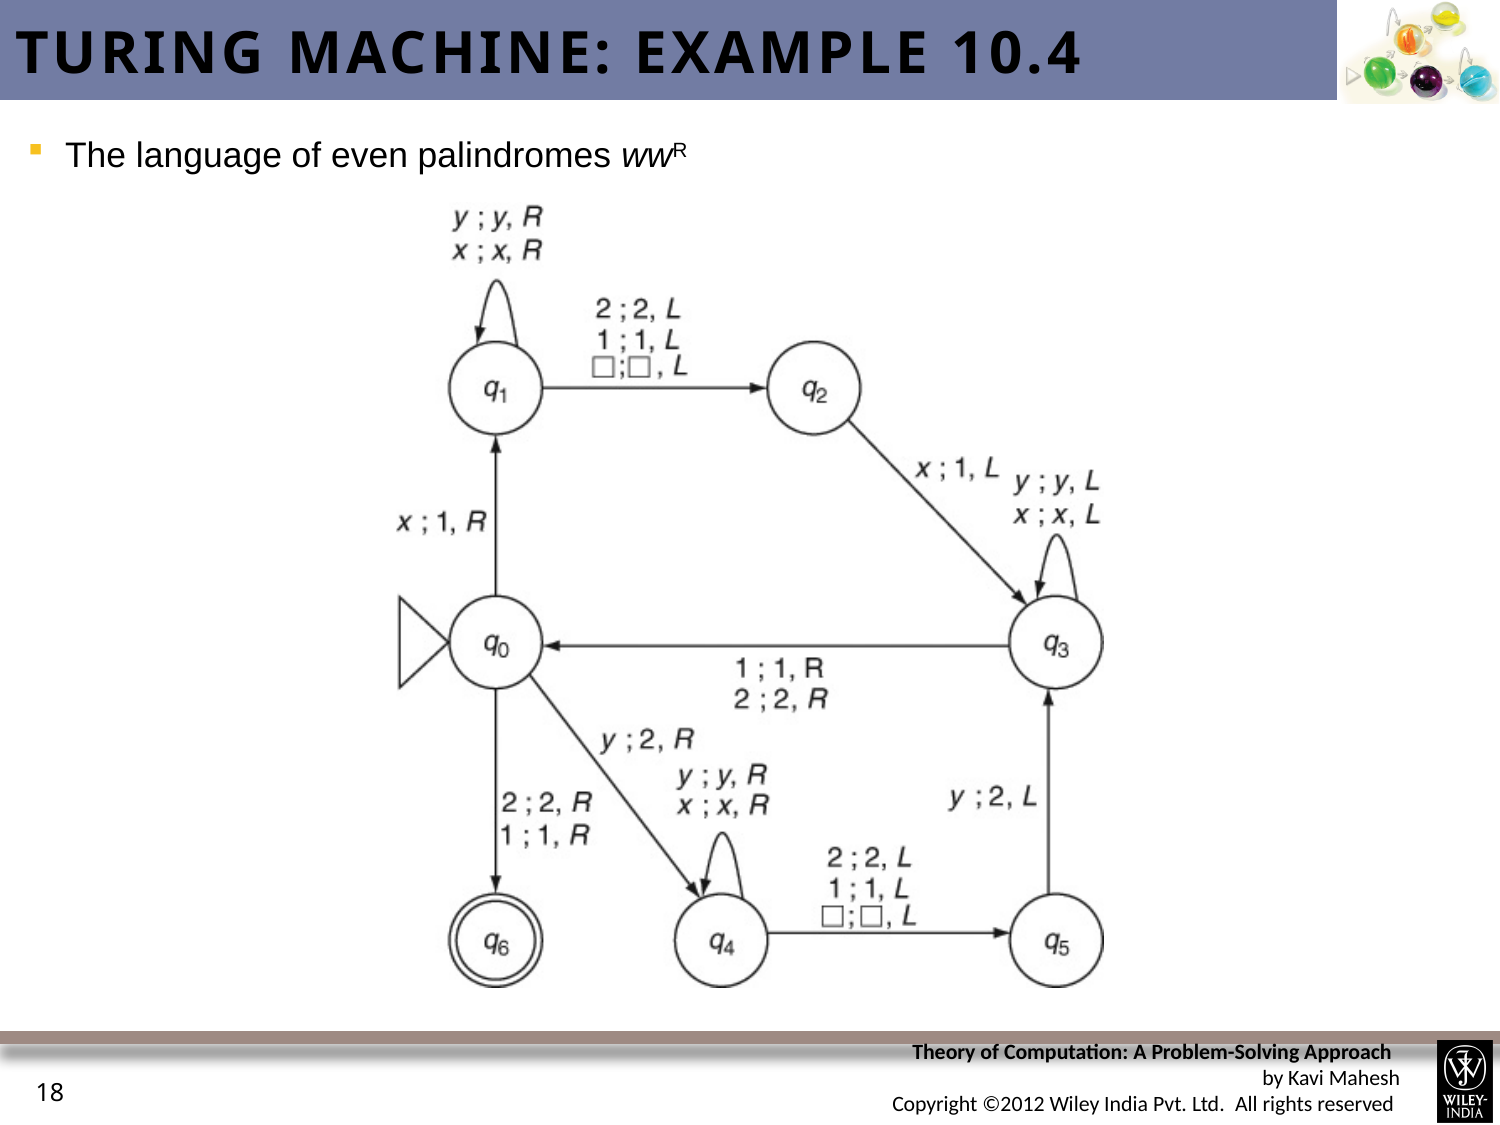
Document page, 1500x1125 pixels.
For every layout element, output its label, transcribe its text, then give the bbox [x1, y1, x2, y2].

title Turing Machine: Example 10.4 [0, 12, 1400, 88]
slide_number 18 [0, 1062, 100, 1125]
list The language of even palindromes wwR [12, 125, 1488, 1025]
picture [1437, 1040, 1493, 1123]
picture [1337, 0, 1500, 104]
picture [396, 202, 1104, 988]
